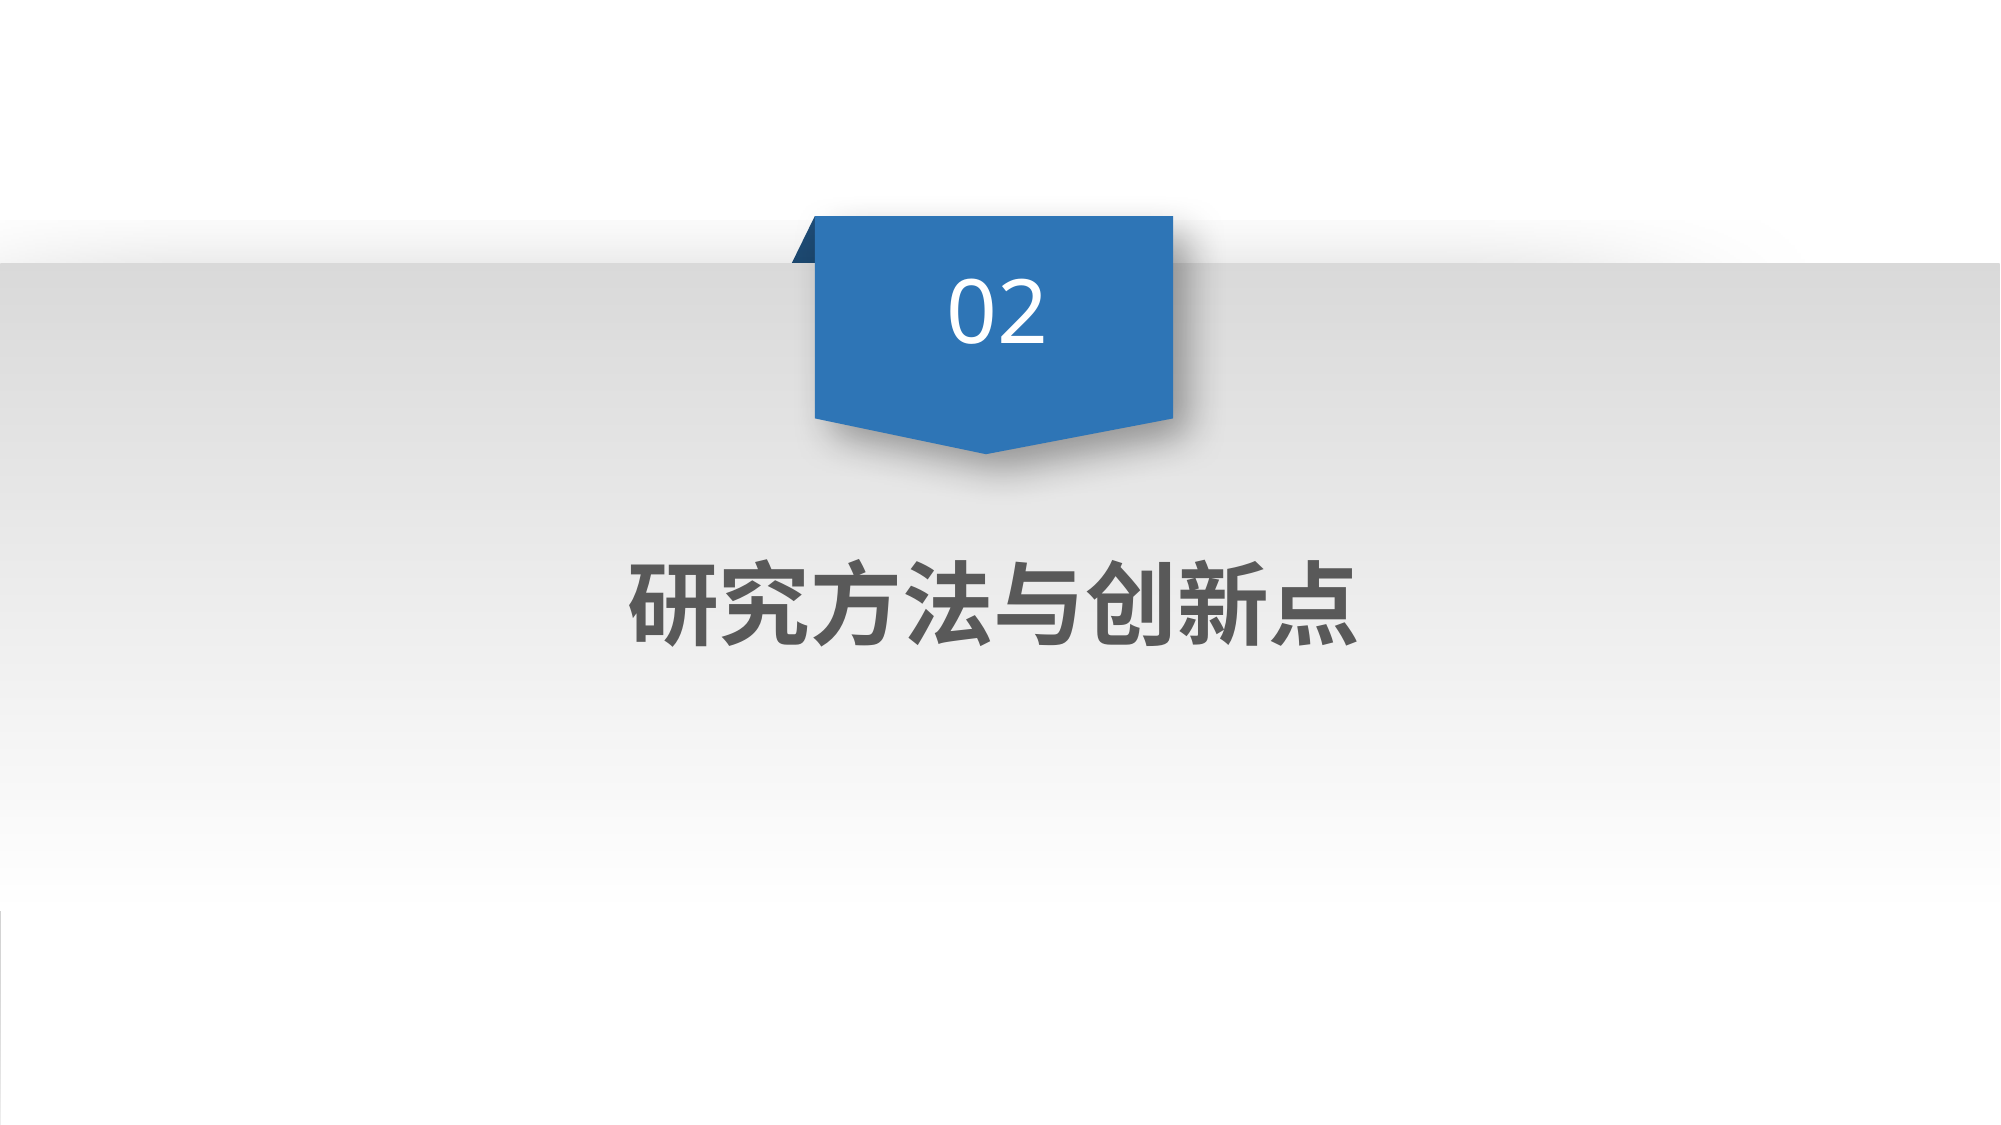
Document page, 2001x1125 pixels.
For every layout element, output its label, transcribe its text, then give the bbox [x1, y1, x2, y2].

text_box [813, 215, 1175, 456]
text_box 02 [913, 247, 1082, 370]
text_box 研究方法与创新点 [486, 539, 1502, 665]
text_box [0, 262, 2000, 1125]
